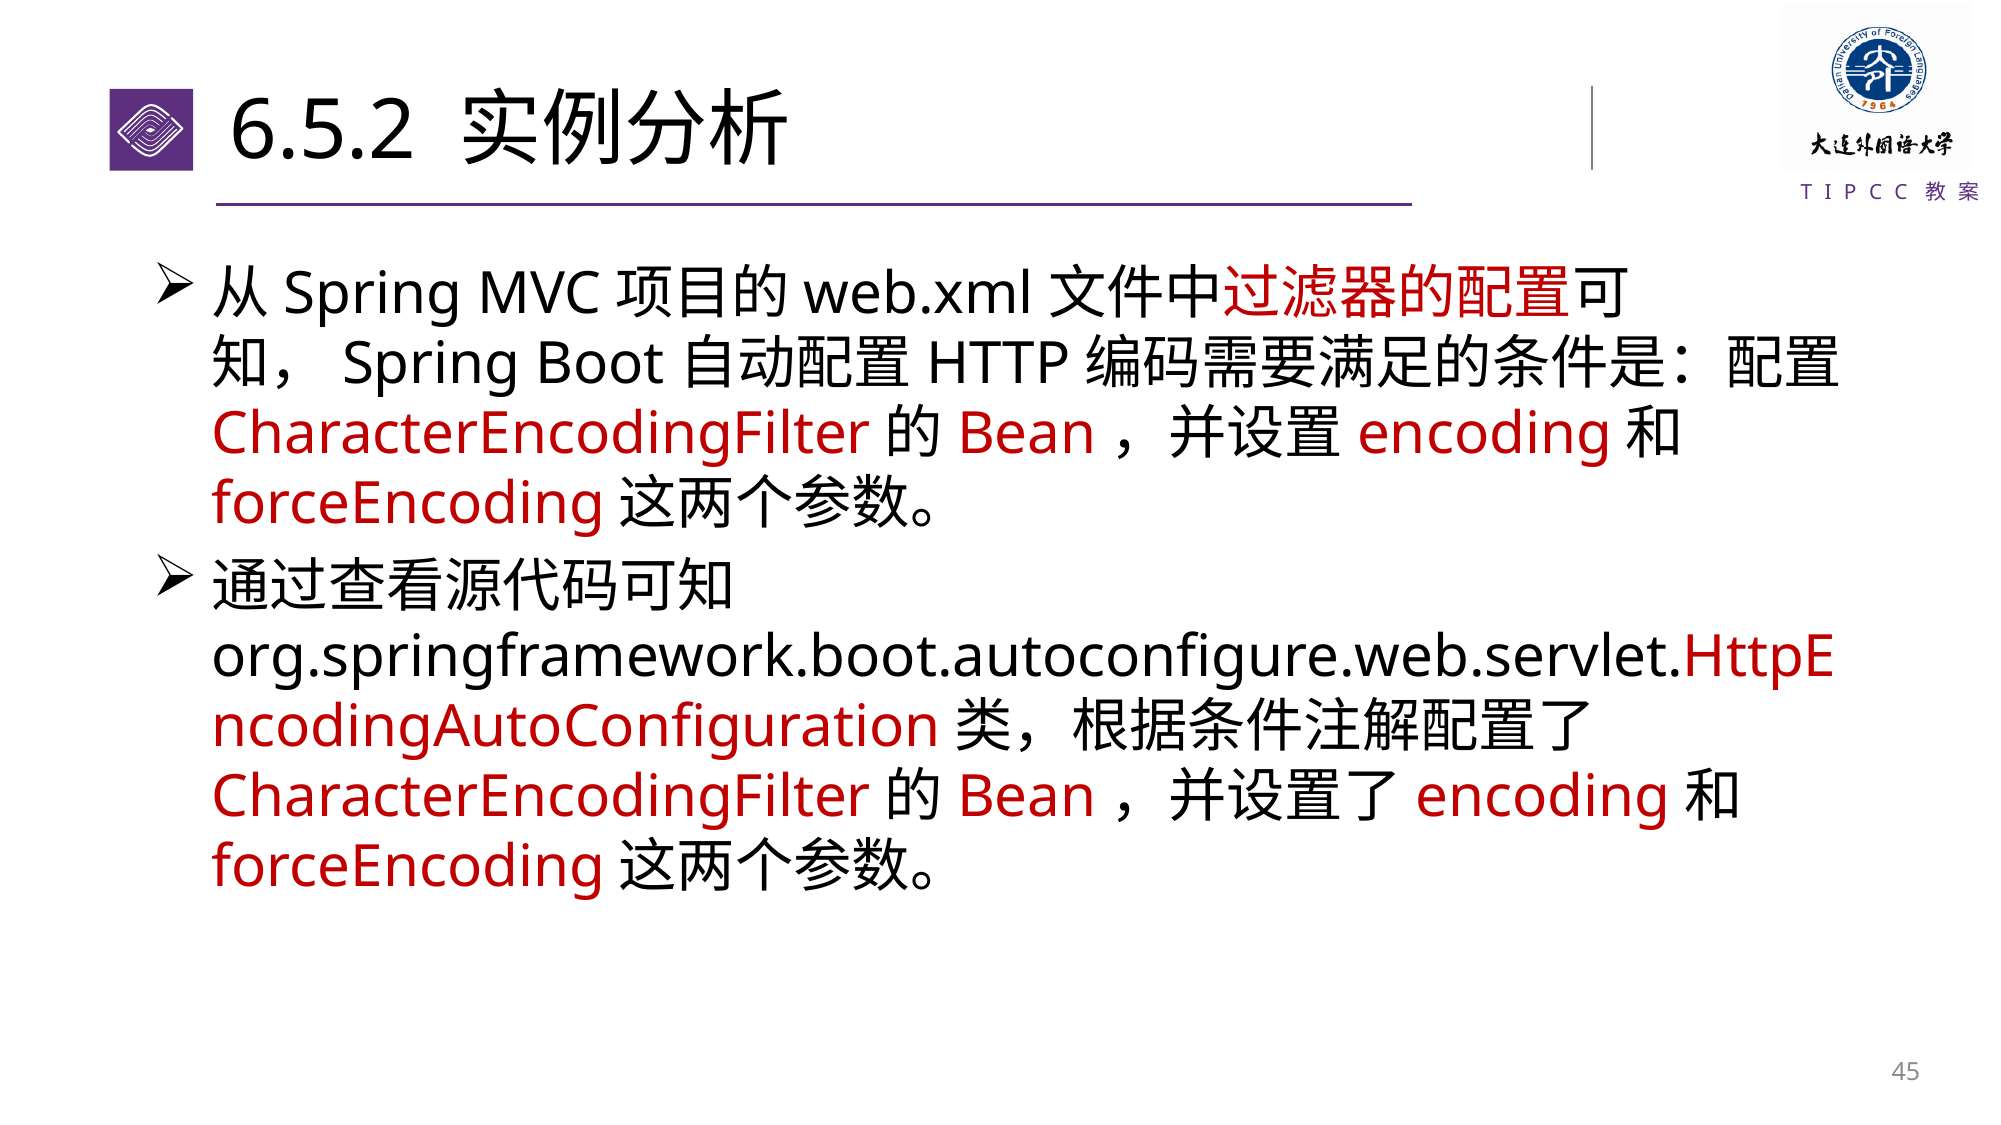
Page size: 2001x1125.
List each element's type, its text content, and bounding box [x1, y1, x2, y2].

title 6.5.2 实例分析 [214, 59, 1564, 205]
picture [1782, 2, 1971, 172]
list 从Spring MVC项目的web.xml文件中过滤器的配置可知，Spring Boot自动配置HTTP编码需要满足的条件是：配置CharacterEncodingFilter的Bean，并设置encoding和forceEncoding这两个参数。 通过查看源代码可知org.springframework.boot.autoconfigure.web.servlet.HttpEncodingAutoConfiguration类，根据条件注解配置了CharacterEncodingFilter的Bean，并设置了encoding和forceEncoding这两个参数。 [137, 247, 1863, 1001]
slide_number 44 [1485, 1042, 1936, 1103]
